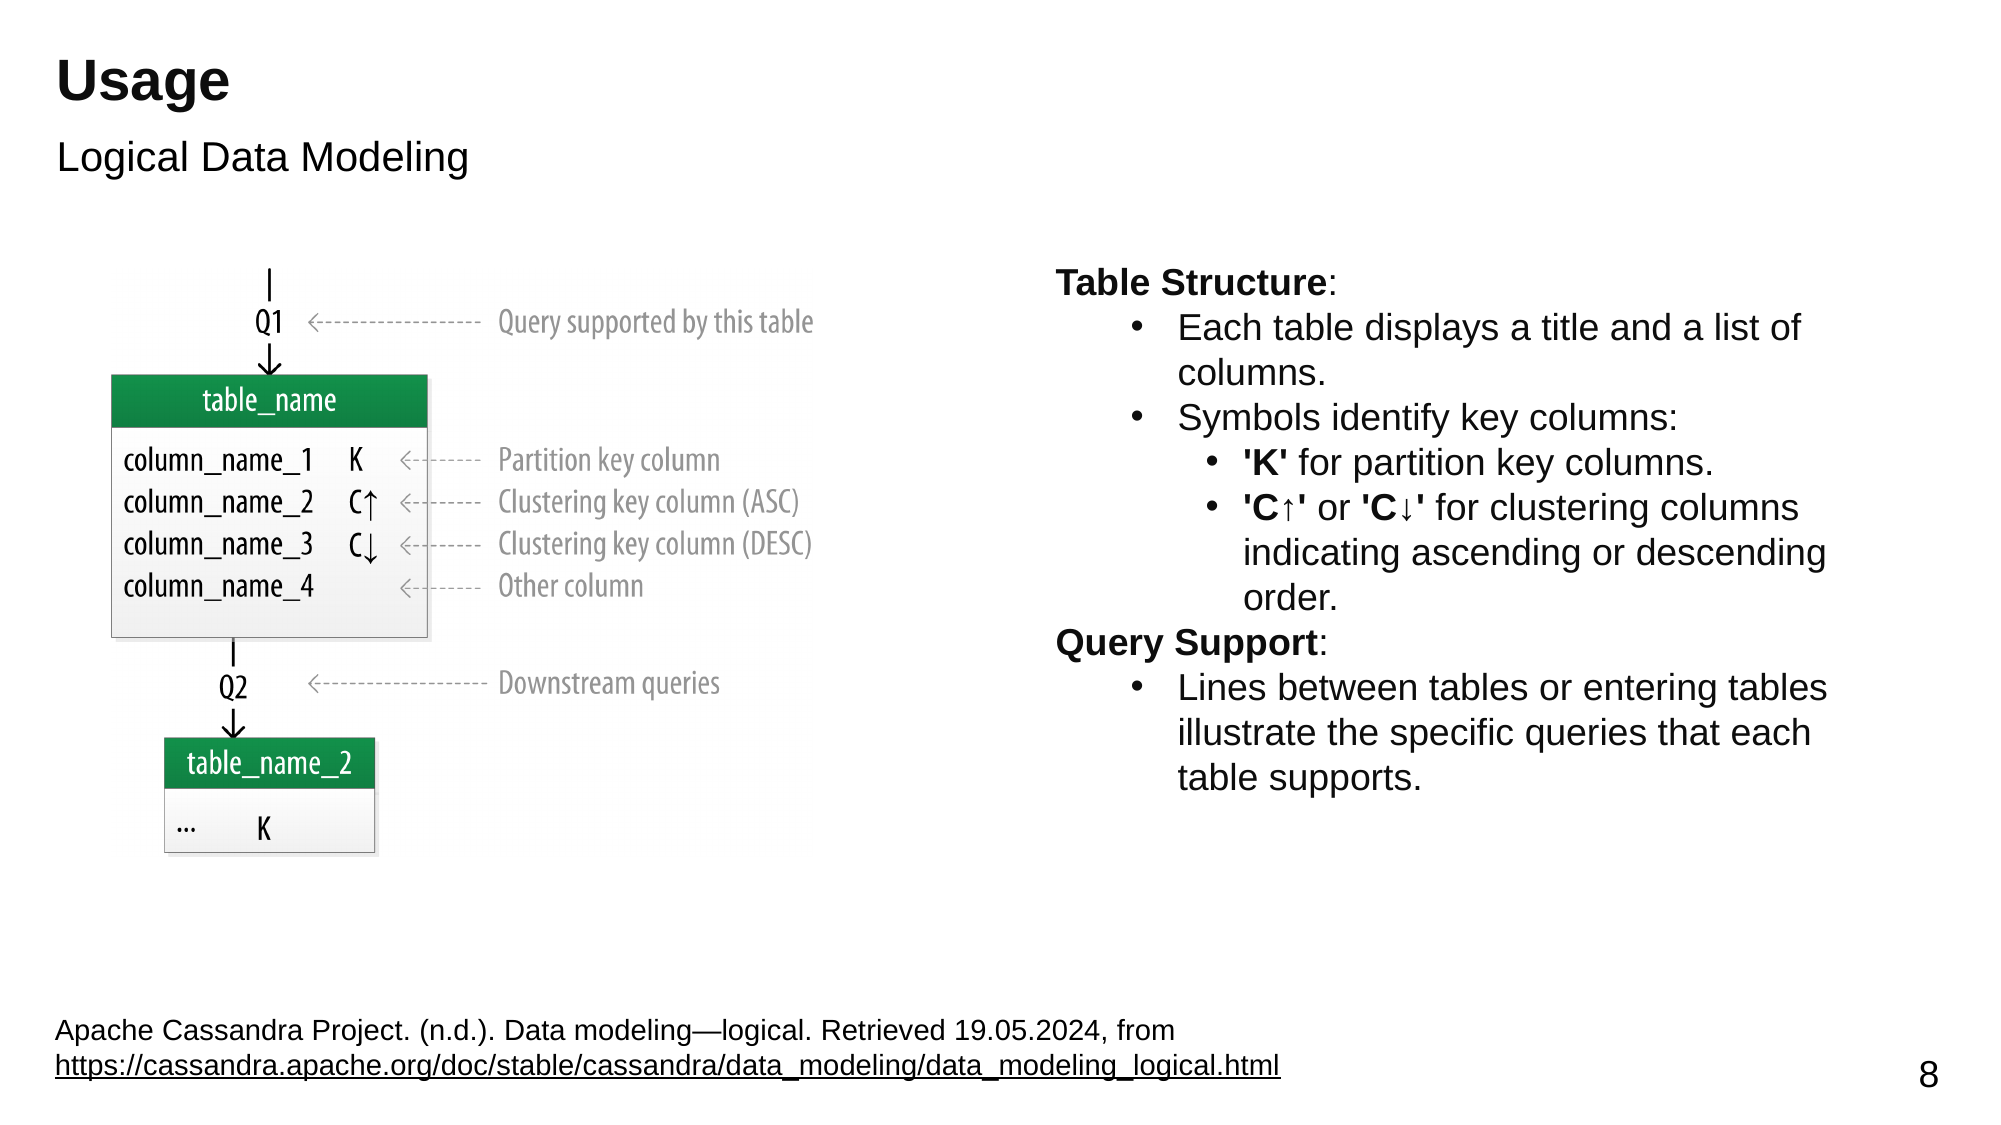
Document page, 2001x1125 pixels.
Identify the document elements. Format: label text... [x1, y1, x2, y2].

text_box 8 [1906, 1043, 1934, 1103]
picture [111, 267, 813, 858]
text_box Table Structure: Each table displays a title and a list of columns. Symbols identify key columns: 'K' for partition key columns. 'C↑' or 'C↓' for clustering columns indicating ascending or descending order. Query Support: Lines between tables or entering tables illustrate the specific queries that each table supports. [1040, 250, 1879, 851]
text_box Logical Data Modeling [41, 122, 485, 188]
text_box Apache Cassandra Project. (n.d.). Data modeling—logical. Retrieved 19.05.2024, from https://cassandra.apache.org/doc/stable/cassandra/data_modeling/data_modeling_logical.html [40, 1004, 1798, 1089]
text_box Usage [41, 34, 247, 120]
